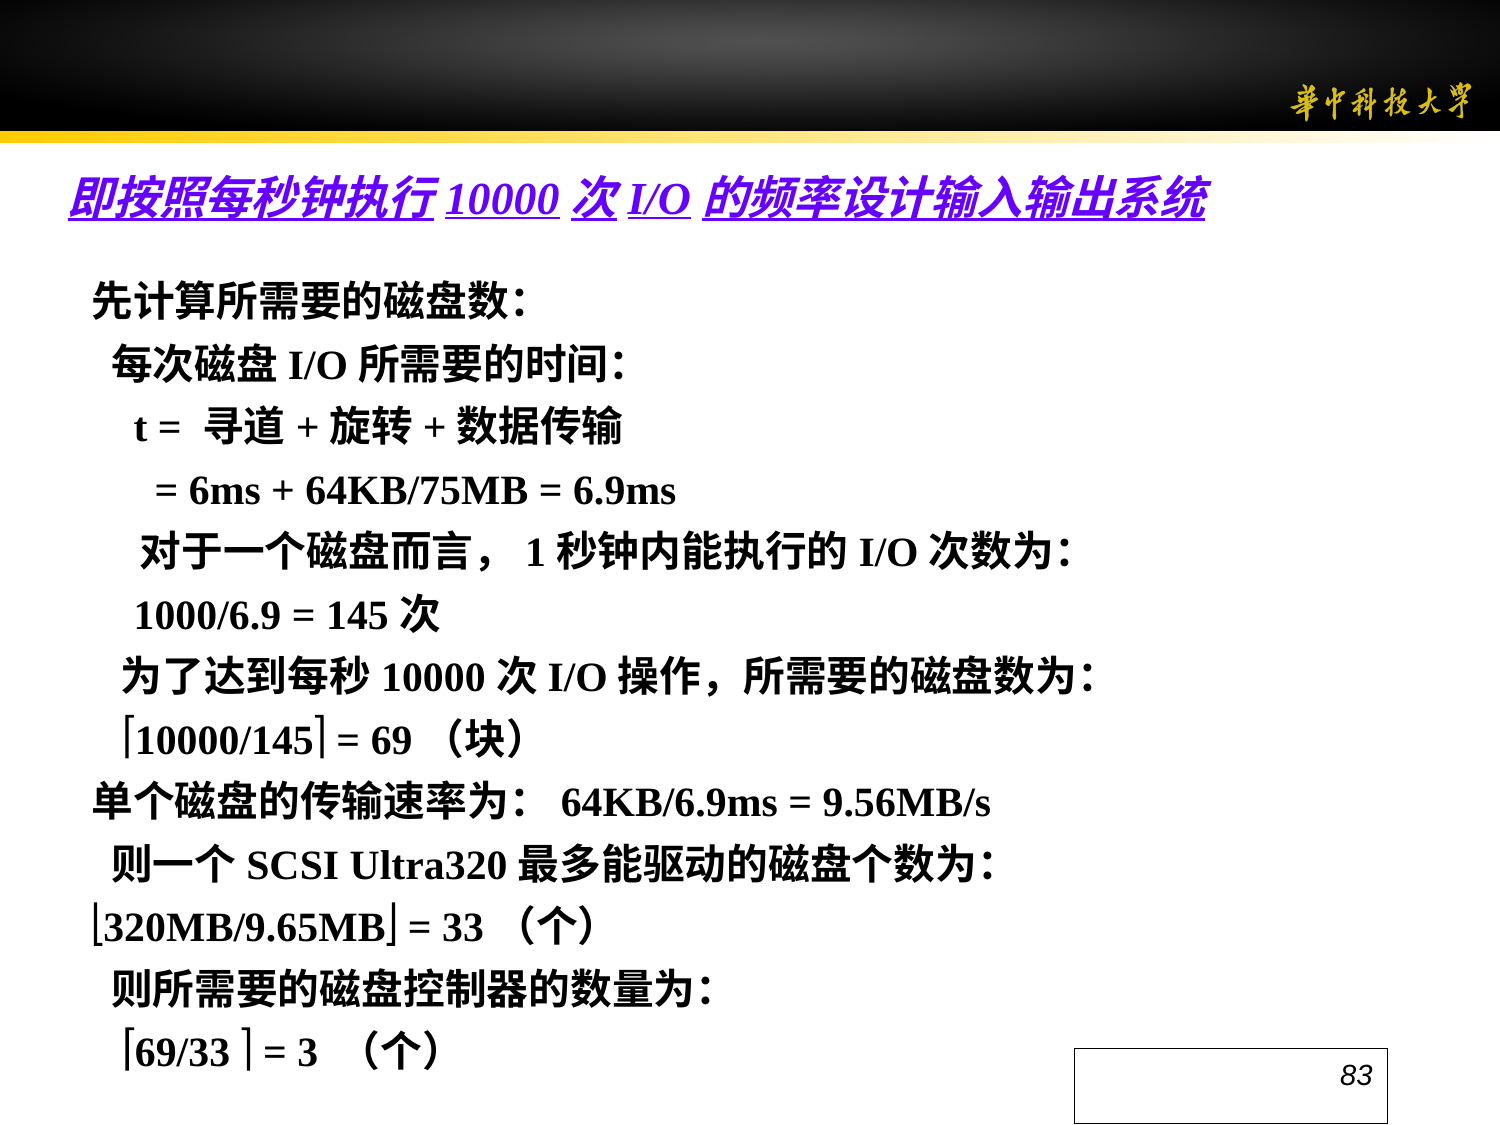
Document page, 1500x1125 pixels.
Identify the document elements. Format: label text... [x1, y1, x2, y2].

text_box 先计算所需要的磁盘数： 每次磁盘I/O所需要的时间： t = 寻道+旋转+数据传输 = 6ms + 64KB/75MB = 6.9ms 对于一个磁盘而言，1秒钟内能执行的I/O次数为： 1000/6.9 = 145次 为了达到每秒10000次I/O操作，所需要的磁盘数为： 10000/145 = 69（块） 单个磁盘的传输速率为：64KB/6.9ms = 9.56MB/s 则一个SCSI Ultra320最多能驱动的磁盘个数为： 320MB/9.65MB = 33（个） 则所需要的磁盘控制器的数量为： 69/33  = 3 （个） [76, 255, 1424, 1083]
slide_number 83 [1074, 1048, 1388, 1124]
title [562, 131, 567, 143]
picture [0, 0, 1500, 131]
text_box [650, 131, 655, 143]
text_box [738, 131, 744, 143]
text_box 即按照每秒钟执行10000次I/O的频率设计输入输出系统 [53, 160, 1388, 231]
